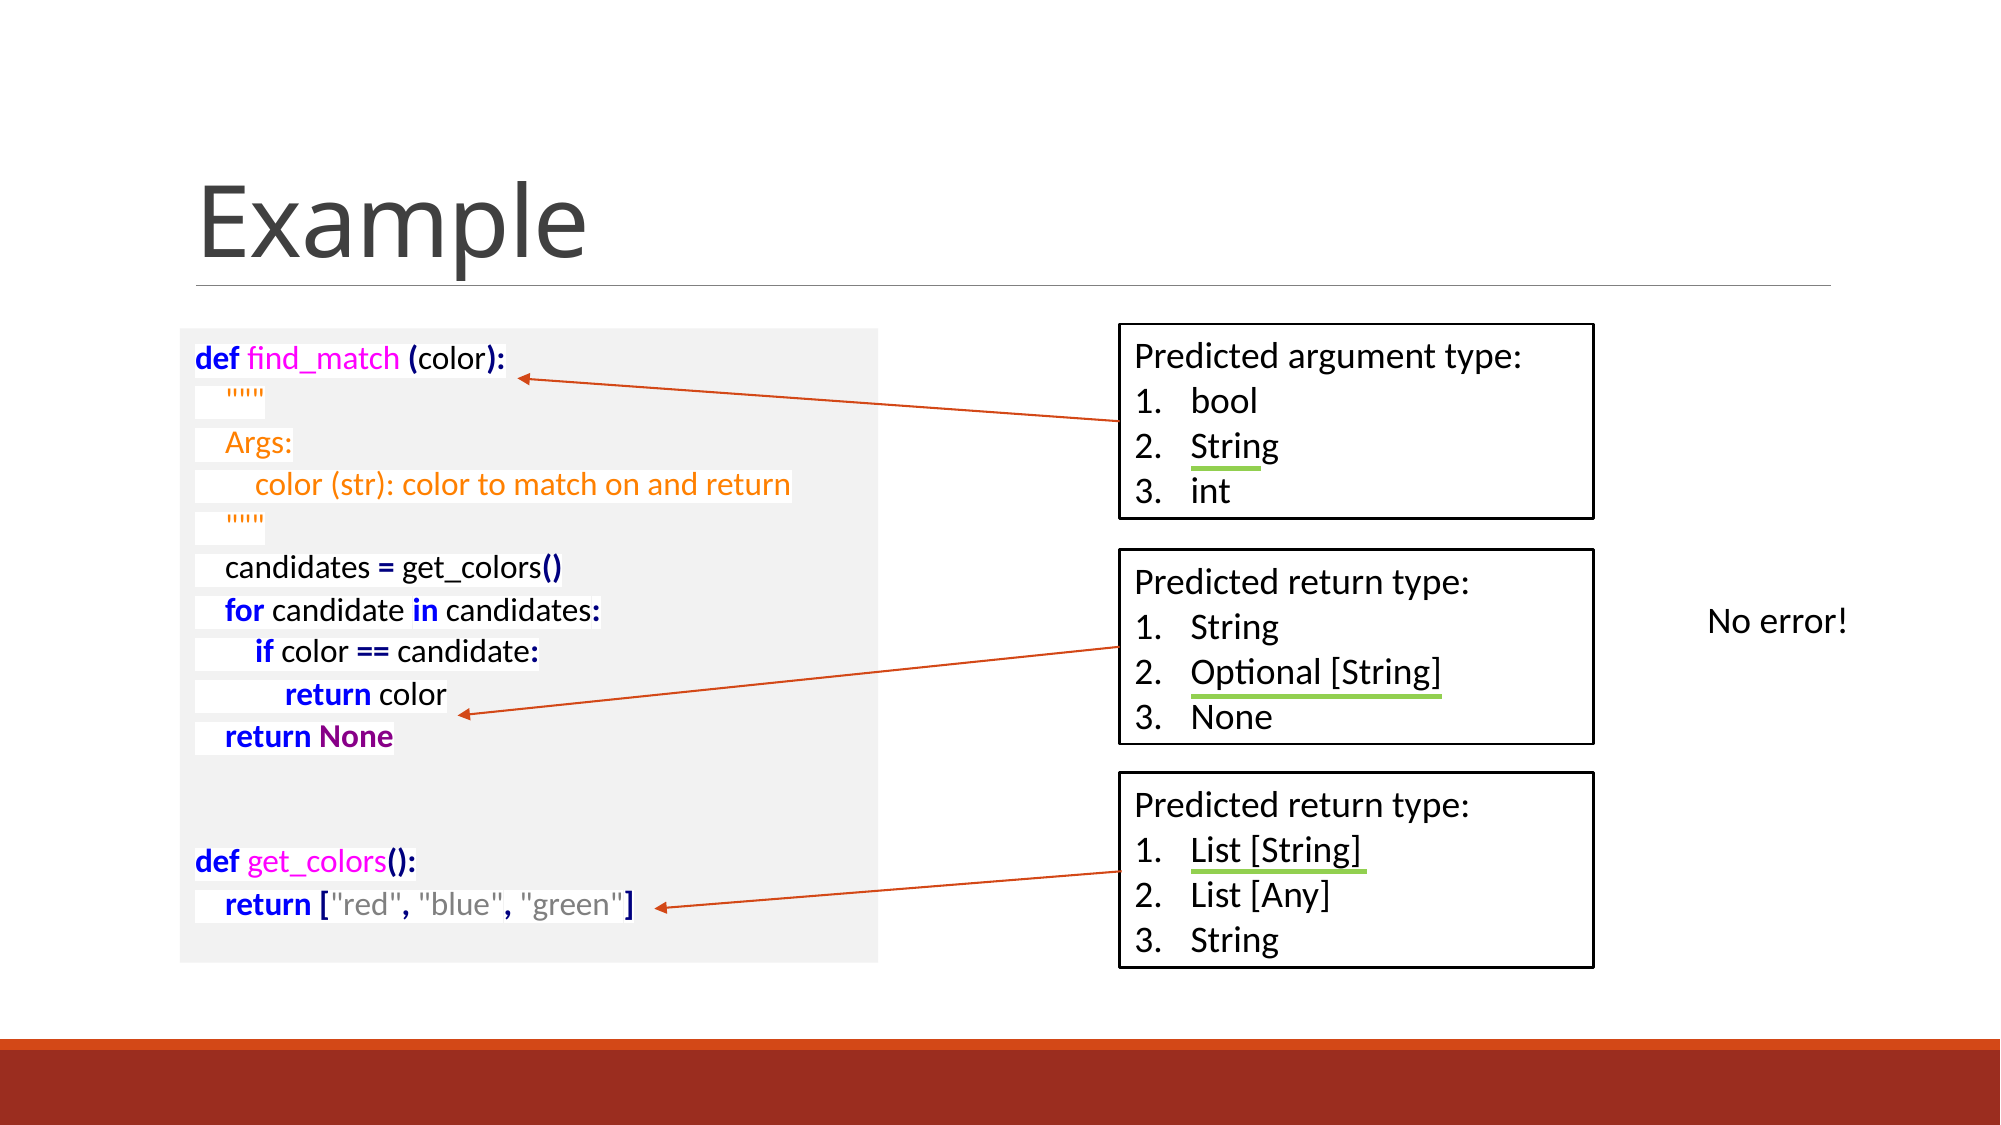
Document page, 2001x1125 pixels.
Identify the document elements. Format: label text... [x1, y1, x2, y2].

text_box Predicted argument type: bool String int [1118, 323, 1595, 520]
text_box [653, 870, 1123, 910]
title Example [180, 47, 1830, 285]
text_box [516, 377, 1121, 423]
text_box No error! [1692, 589, 1864, 649]
list def find_match (color): """ Args: color (str): color to match on and return """ candidates = get_colors() for candidate in candidates: if color == candidate: return color return None def get_colors(): return ["red", "blue", "green"] [179, 328, 879, 963]
text_box Predicted return type: List [String] List [Any] String [1118, 771, 1595, 969]
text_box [457, 647, 1121, 716]
text_box Predicted return type: String Optional [String] None [1118, 548, 1595, 745]
